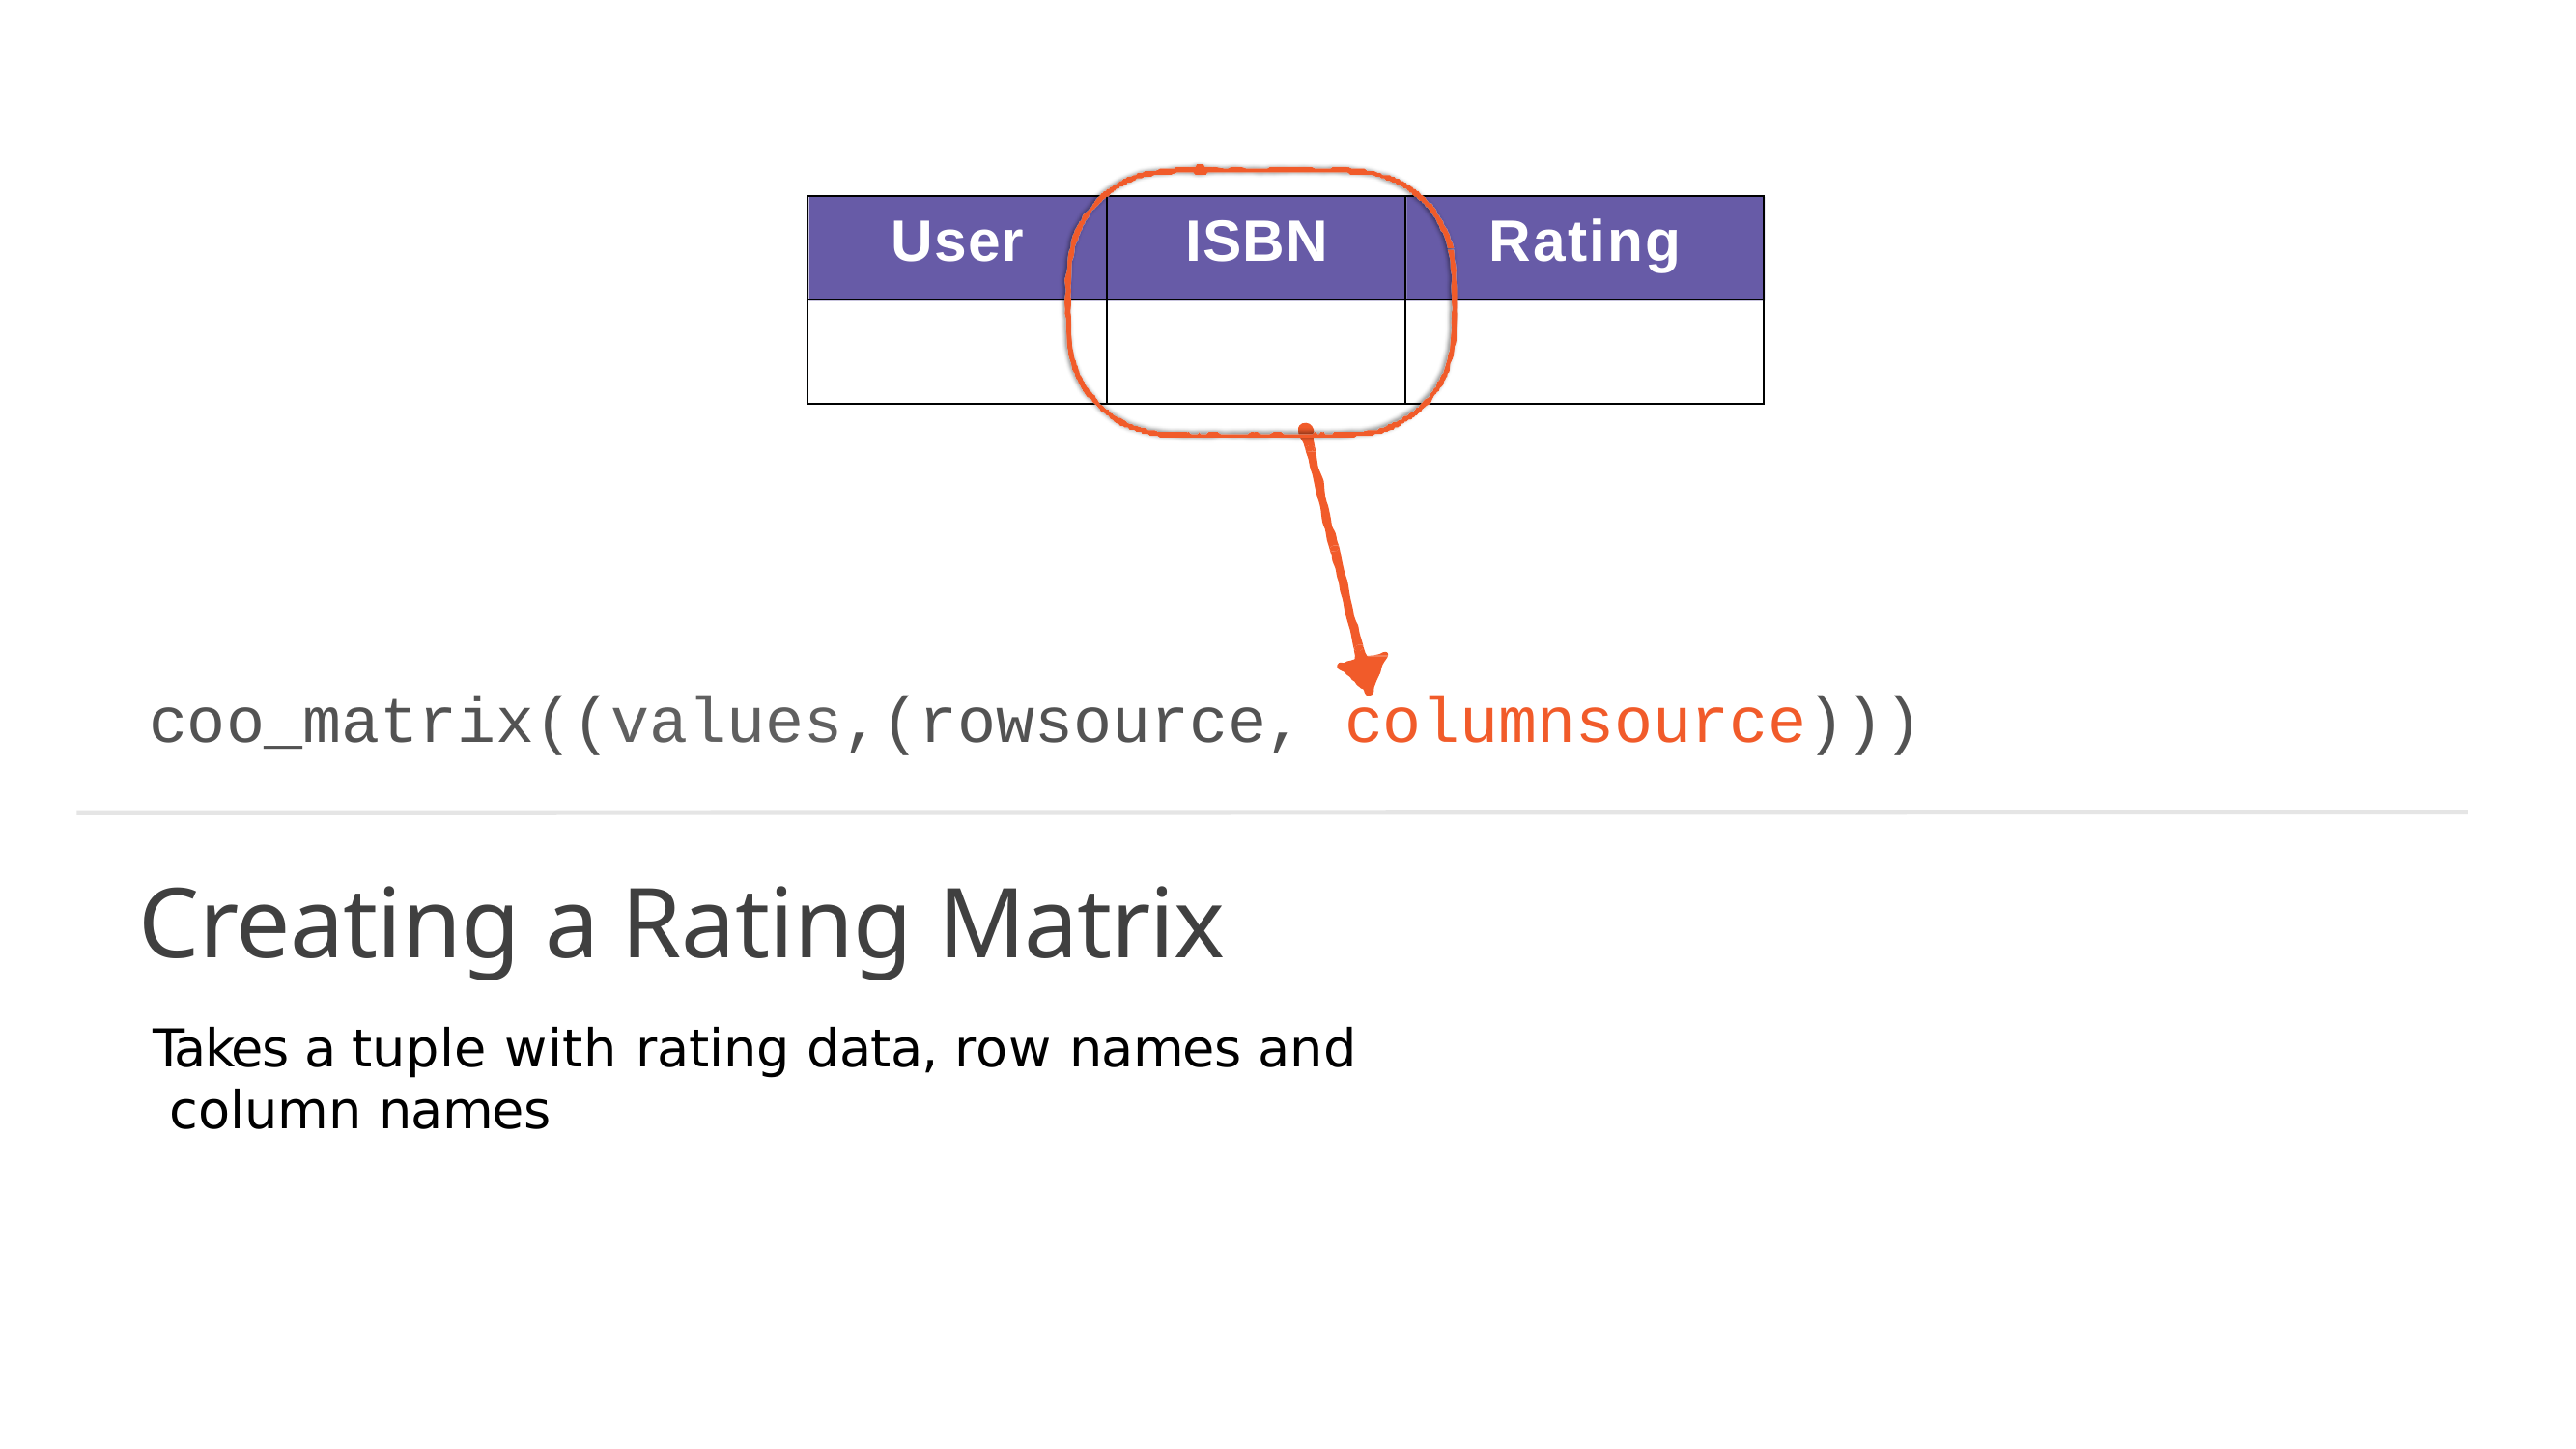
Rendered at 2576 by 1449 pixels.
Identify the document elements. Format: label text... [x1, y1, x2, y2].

title coo_matrix((values,(rowsource, columnsource))) [147, 675, 1929, 921]
table_cell [1466, 300, 1763, 403]
text_box [1304, 447, 1367, 659]
table_header User [808, 197, 1056, 299]
table_cell [808, 300, 1056, 403]
text_box [1064, 164, 1458, 438]
text_box Creating a Rating Matrix Takes a tuple with rating data, row names and column names [136, 794, 1361, 1140]
text_box [1337, 651, 1389, 696]
table_header Rating [1466, 197, 1763, 299]
text_box [1056, 159, 1466, 447]
